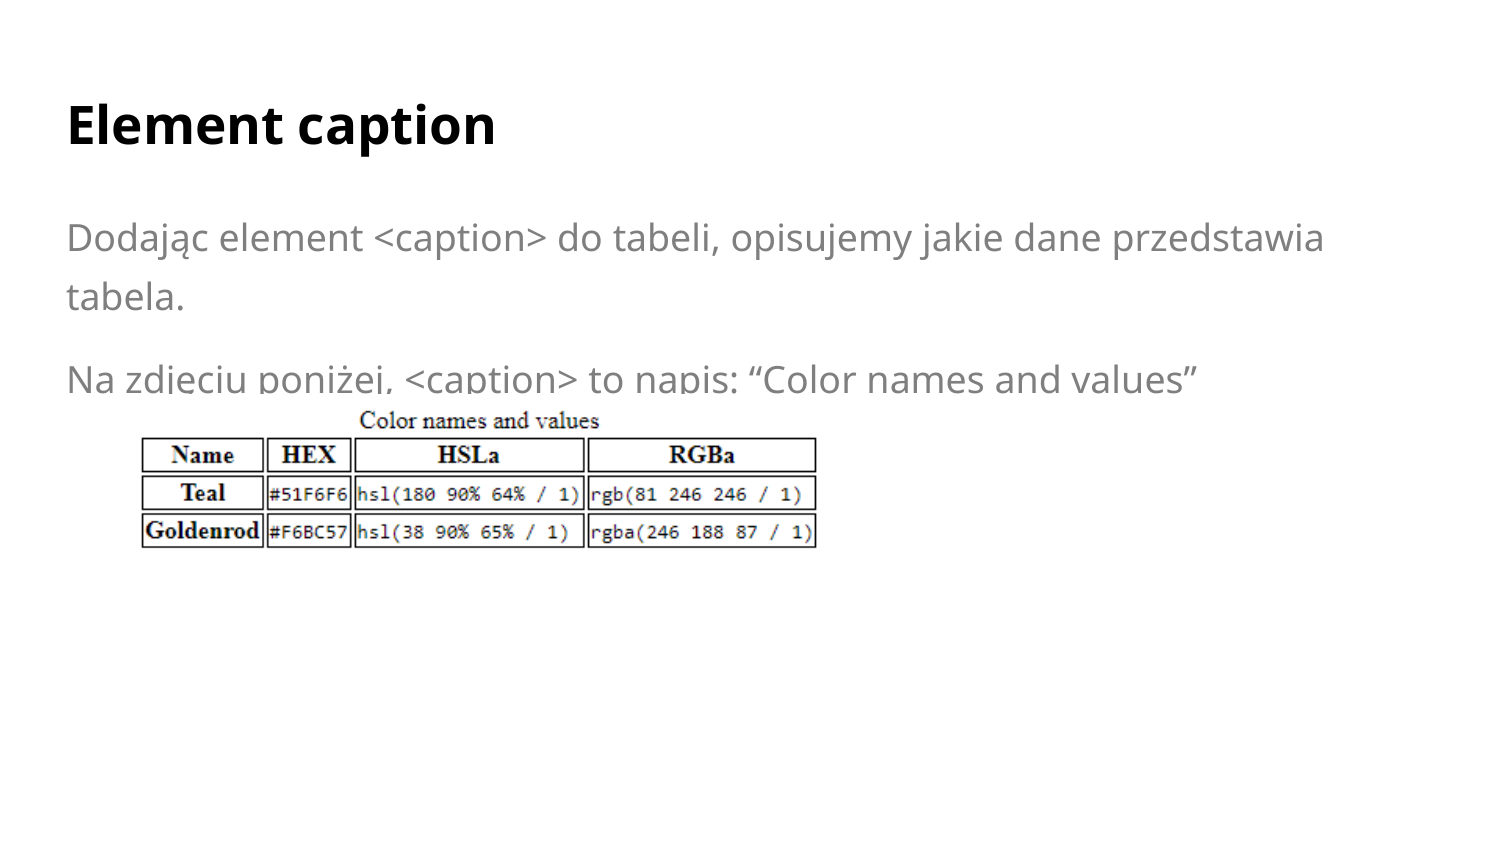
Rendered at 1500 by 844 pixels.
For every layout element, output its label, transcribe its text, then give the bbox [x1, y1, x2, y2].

picture [128, 394, 840, 578]
title Element caption [51, 72, 1449, 176]
list Dodając element <caption> do tabeli, opisujemy jakie dane przedstawia tabela. Na zdjęciu poniżej, <caption> to napis: “Color names and values” [51, 189, 1449, 750]
